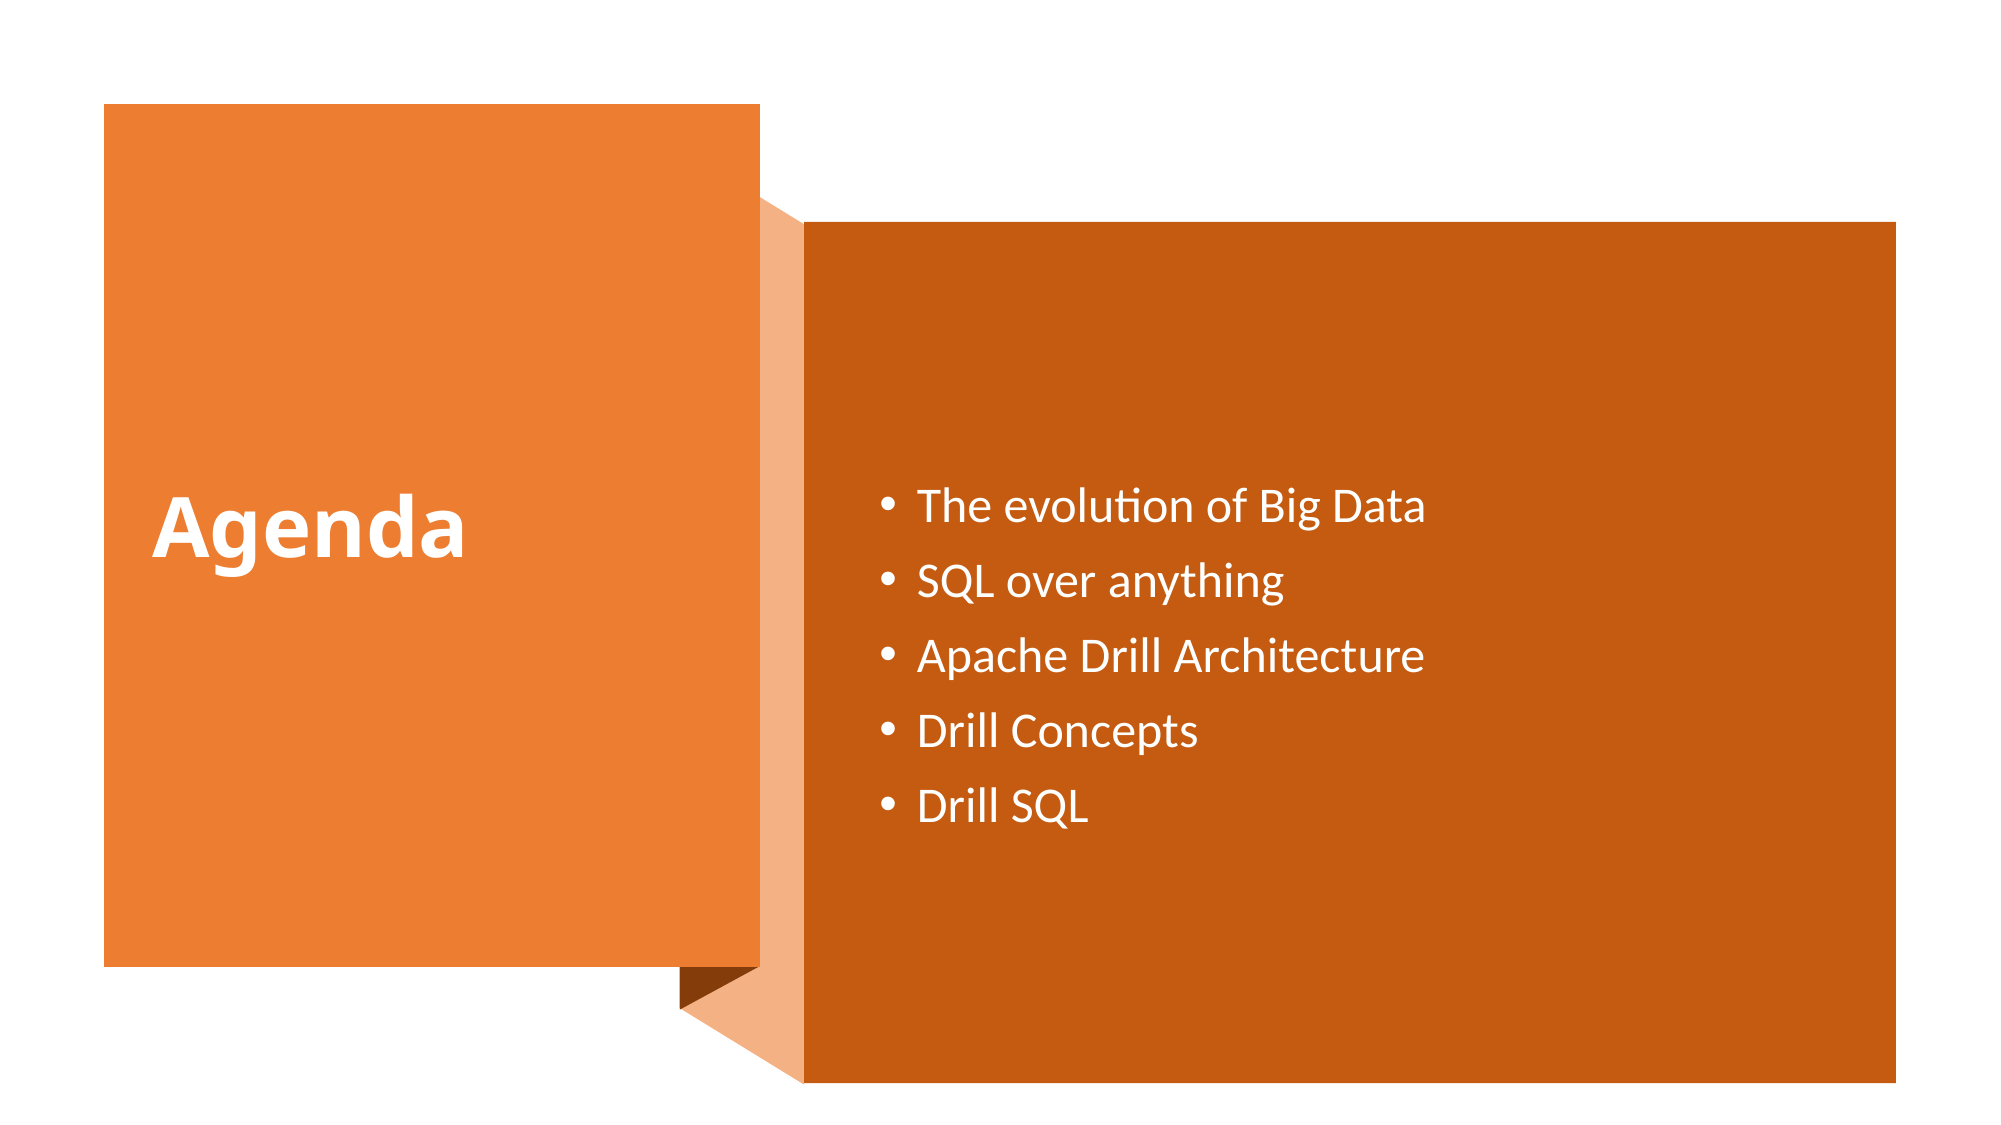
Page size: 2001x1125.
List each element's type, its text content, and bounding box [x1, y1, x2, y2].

list The evolution of Big Data SQL over anything Apache Drill Architecture Drill Concepts Drill SQL [864, 299, 1863, 1014]
title Agenda [137, 158, 714, 904]
